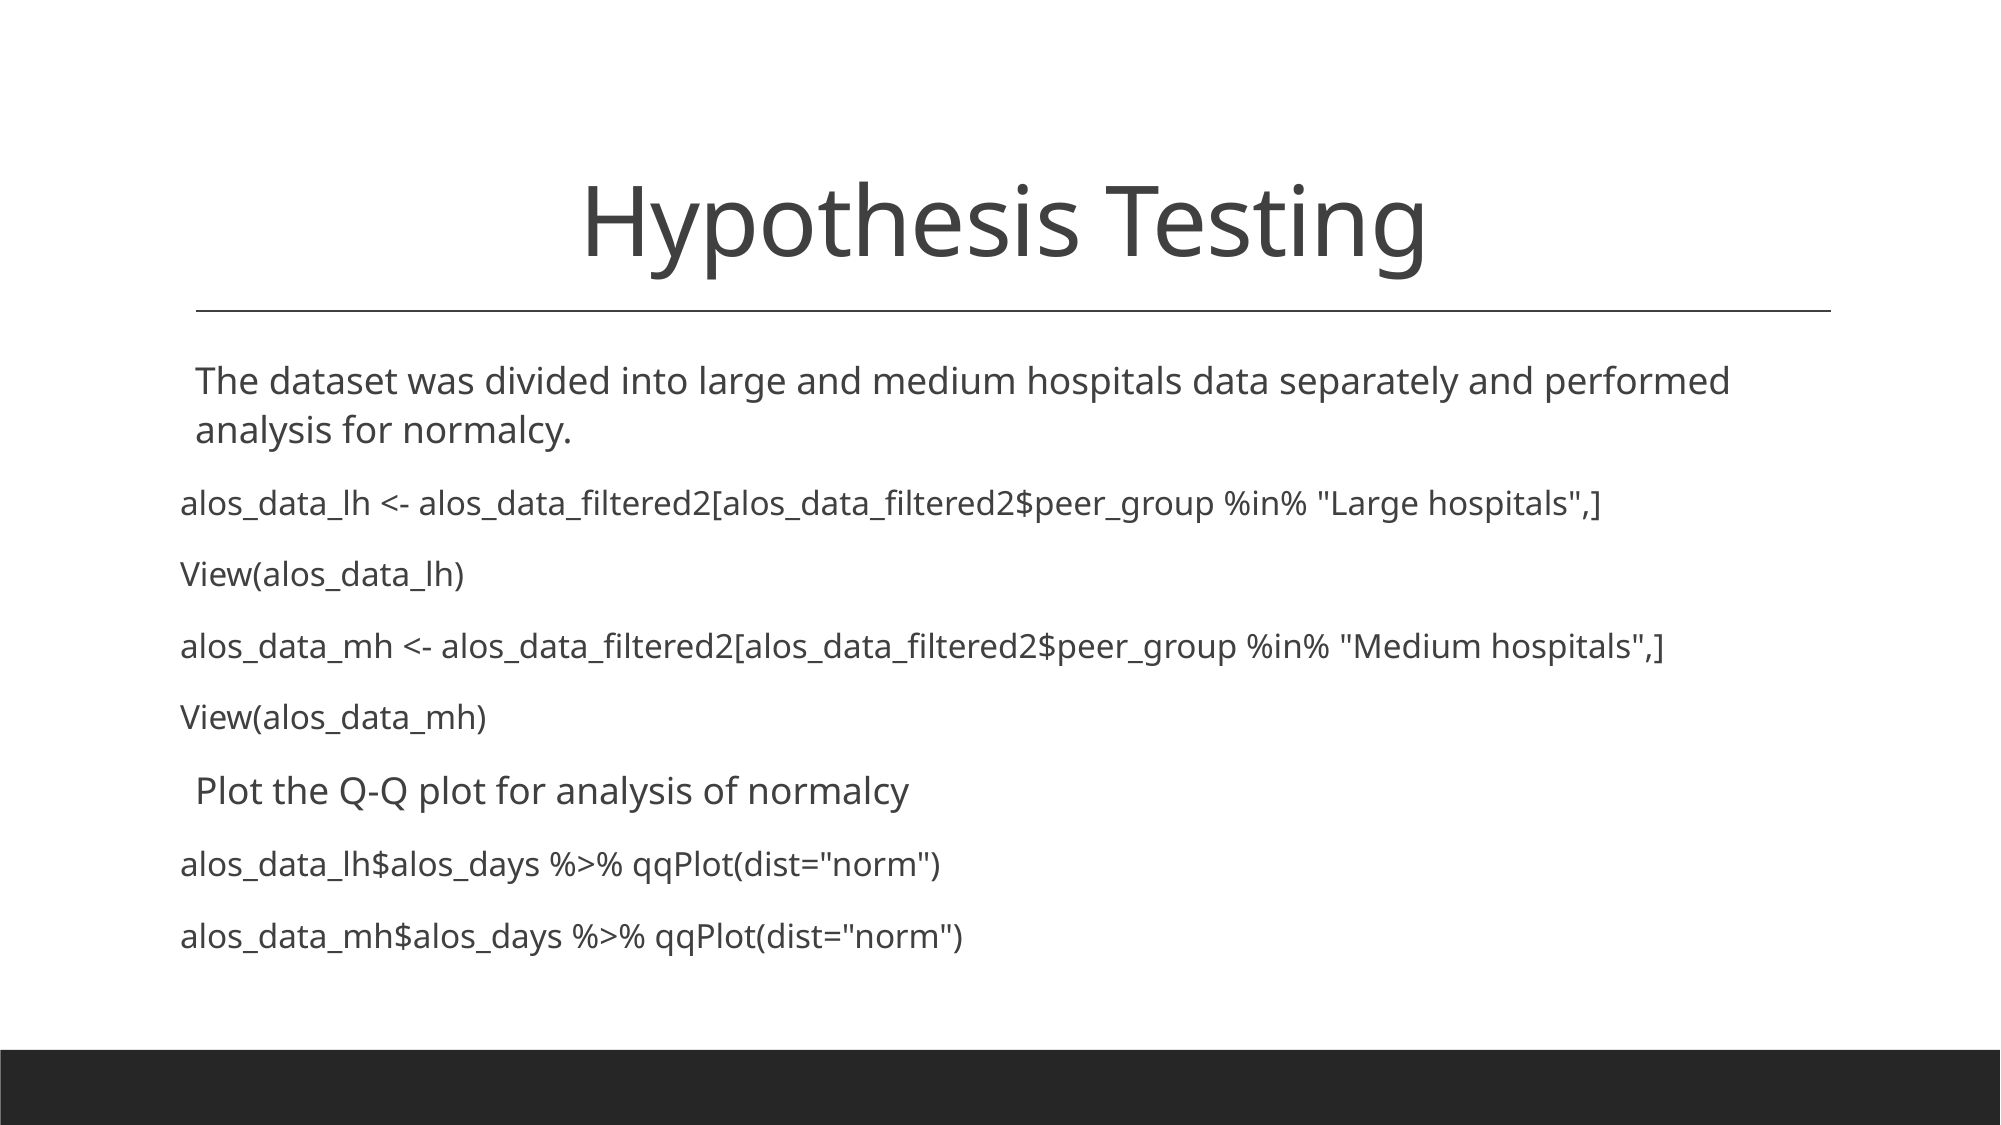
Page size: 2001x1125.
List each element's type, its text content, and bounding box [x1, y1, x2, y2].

list The dataset was divided into large and medium hospitals data separately and performed analysis for normalcy. alos_data_lh <- alos_data_filtered2[alos_data_filtered2$peer_group %in% "Large hospitals",] View(alos_data_lh) alos_data_mh <- alos_data_filtered2[alos_data_filtered2$peer_group %in% "Medium hospitals",] View(alos_data_mh) Plot the Q-Q plot for analysis of normalcy alos_data_lh$alos_days %>% qqPlot(dist="norm") alos_data_mh$alos_days %>% qqPlot(dist="norm") [180, 345, 1830, 963]
title Hypothesis Testing [180, 47, 1830, 285]
